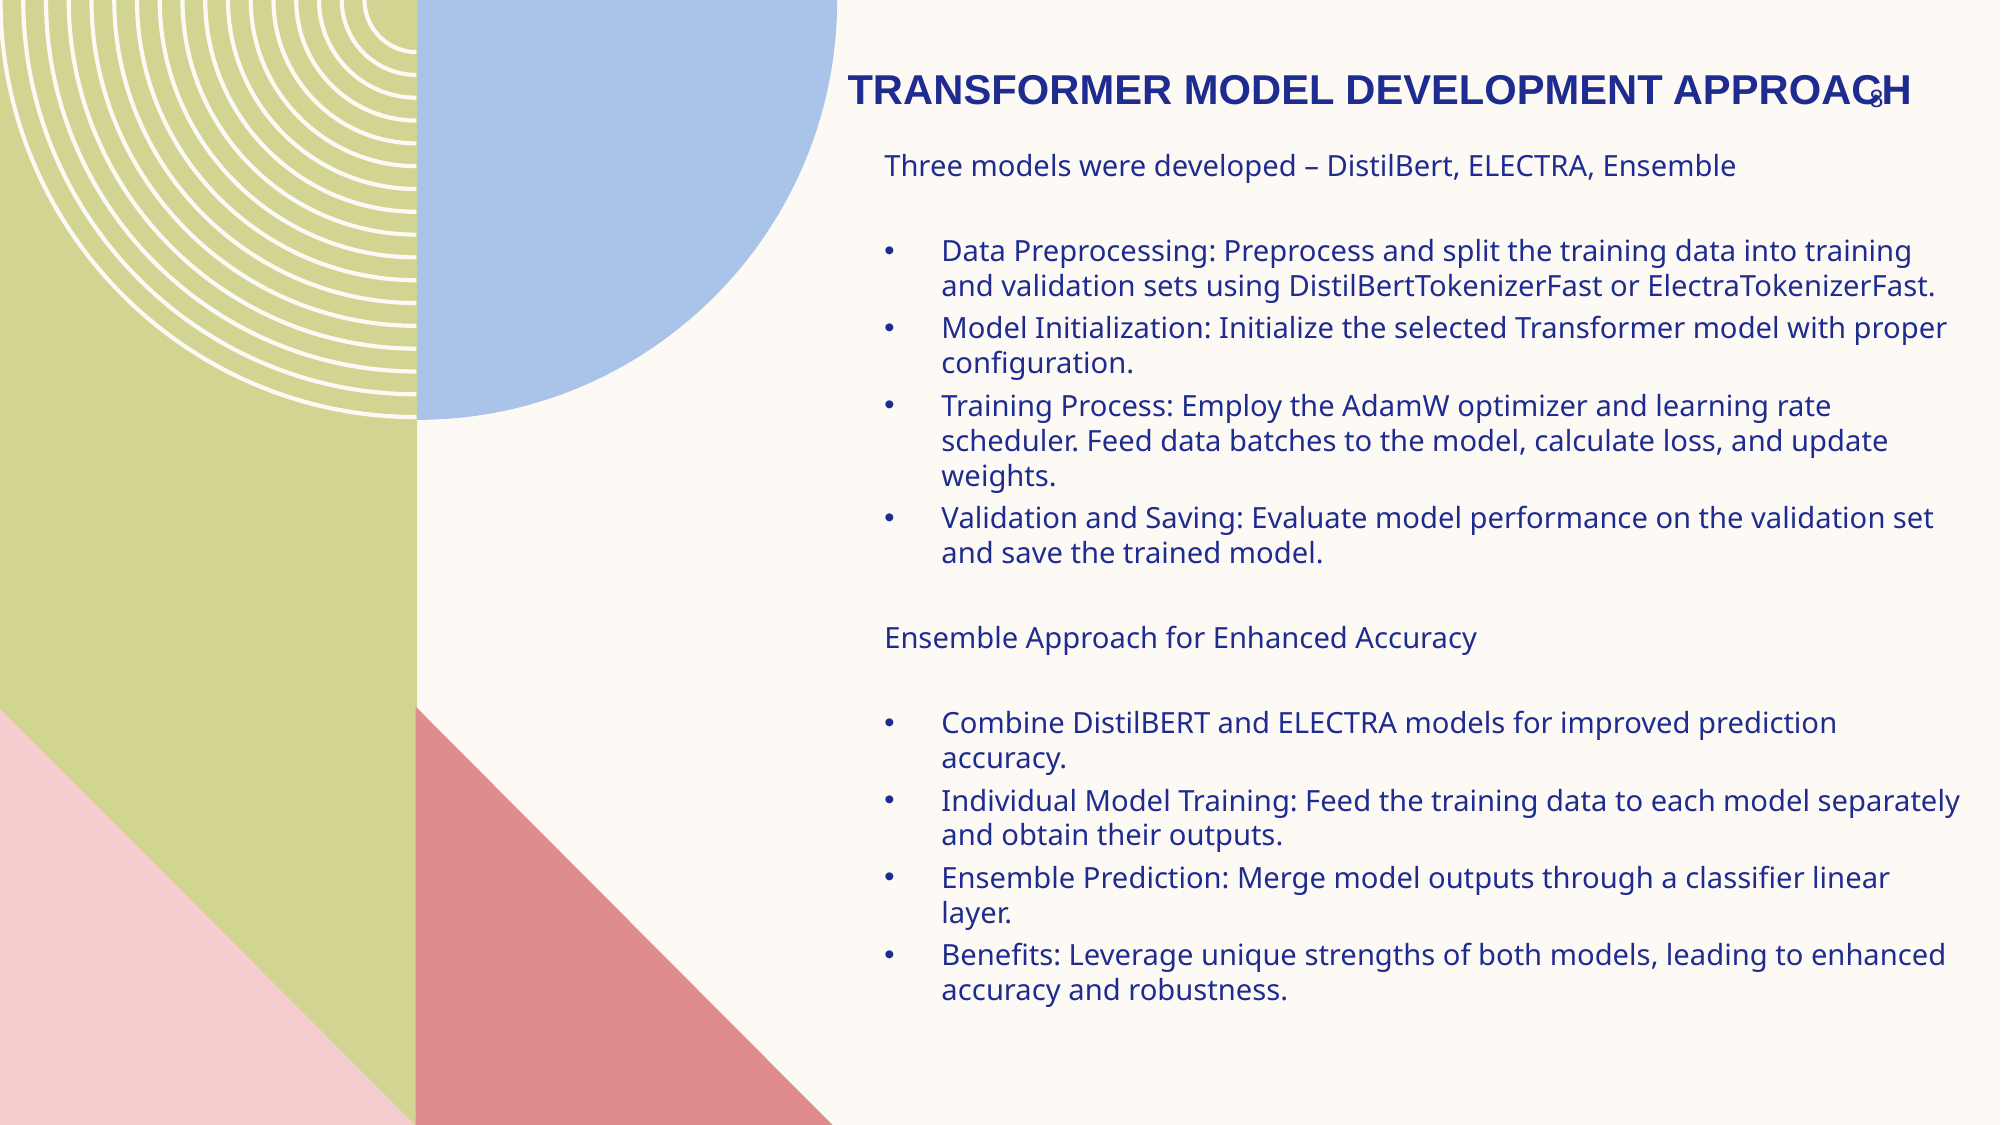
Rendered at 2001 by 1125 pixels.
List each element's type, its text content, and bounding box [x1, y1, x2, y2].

title Transformer Model Development Approach [847, 62, 1958, 138]
text_box Three models were developed – DistilBert, ELECTRA, Ensemble Data Preprocessing: Preprocess and split the training data into training and validation sets using DistilBertTokenizerFast or ElectraTokenizerFast. Model Initialization: Initialize the selected Transformer model with proper configuration. Training Process: Employ the AdamW optimizer and learning rate scheduler. Feed data batches to the model, calculate loss, and update weights. Validation and Saving: Evaluate model performance on the validation set and save the trained model. Ensemble Approach for Enhanced Accuracy Combine DistilBERT and ELECTRA models for improved prediction accuracy. Individual Model Training: Feed the training data to each model separately and obtain their outputs. Ensemble Prediction: Merge model outputs through a classifier linear layer. Benefits: Leverage unique strengths of both models, leading to enhanced accuracy and robustness. [869, 140, 1980, 1028]
